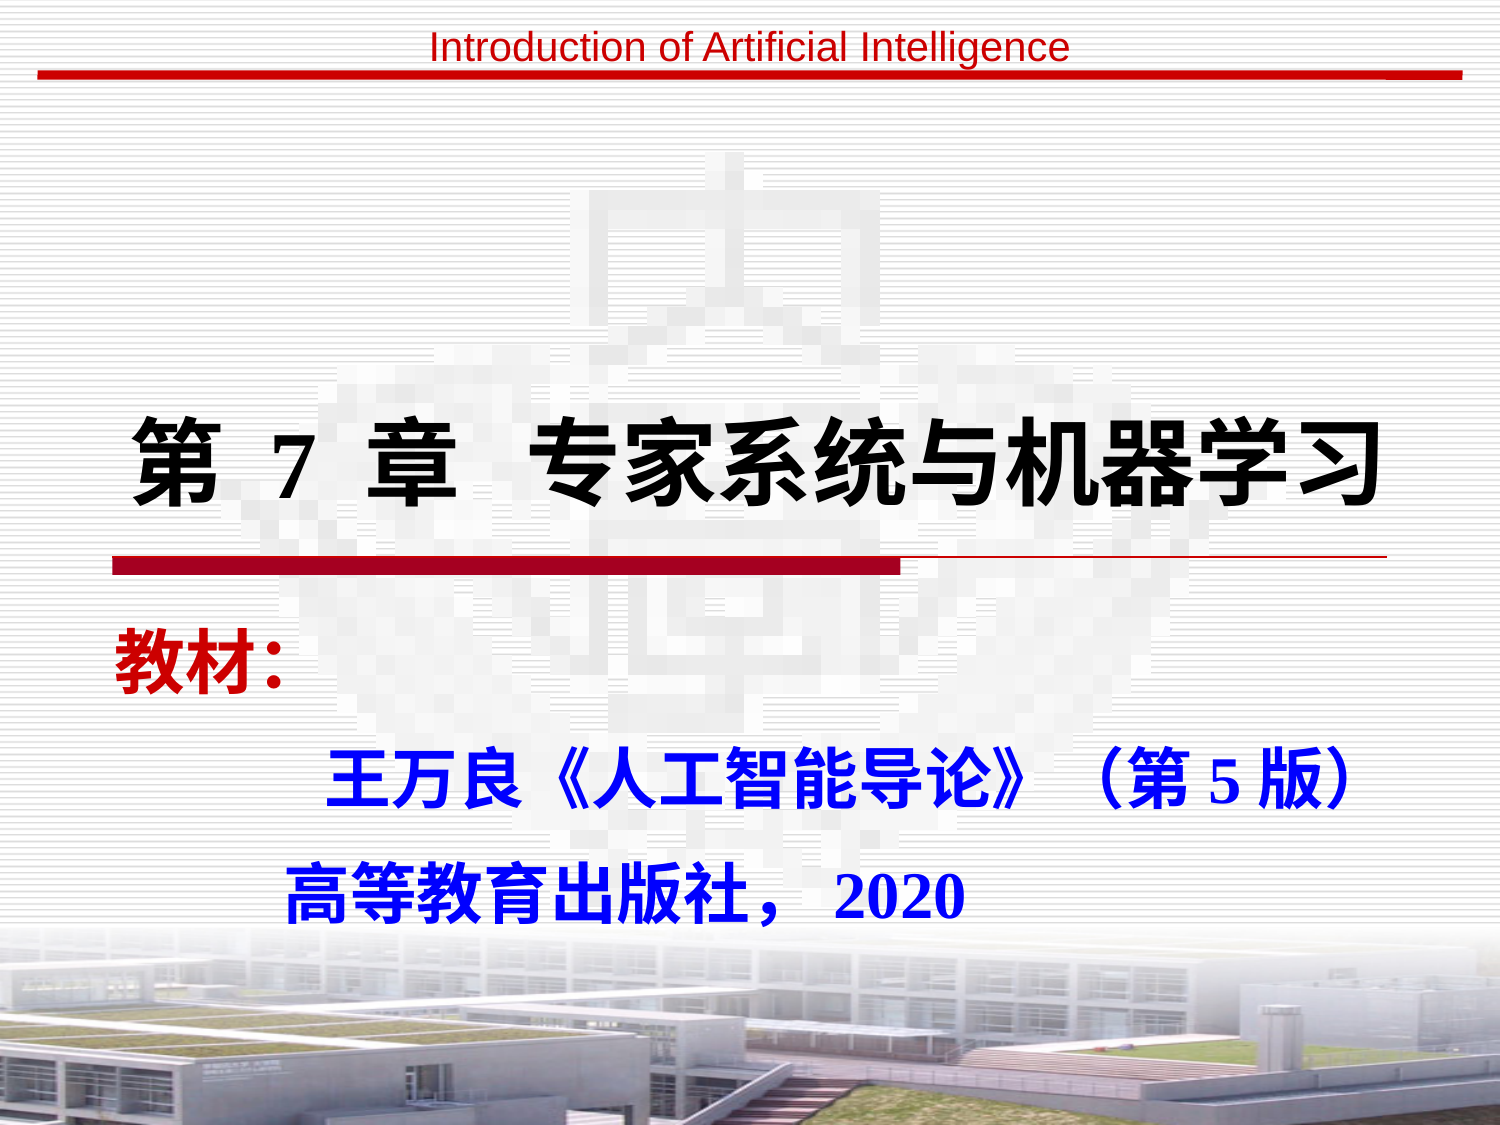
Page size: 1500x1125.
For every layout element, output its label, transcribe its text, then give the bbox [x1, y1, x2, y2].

subtitle 教材： 王万良《人工智能导论》（第5版） 高等教育出版社，2020 [99, 601, 1463, 962]
title 第 7 章 专家系统与机器学习 [75, 193, 1413, 525]
picture [0, 0, 1500, 1125]
